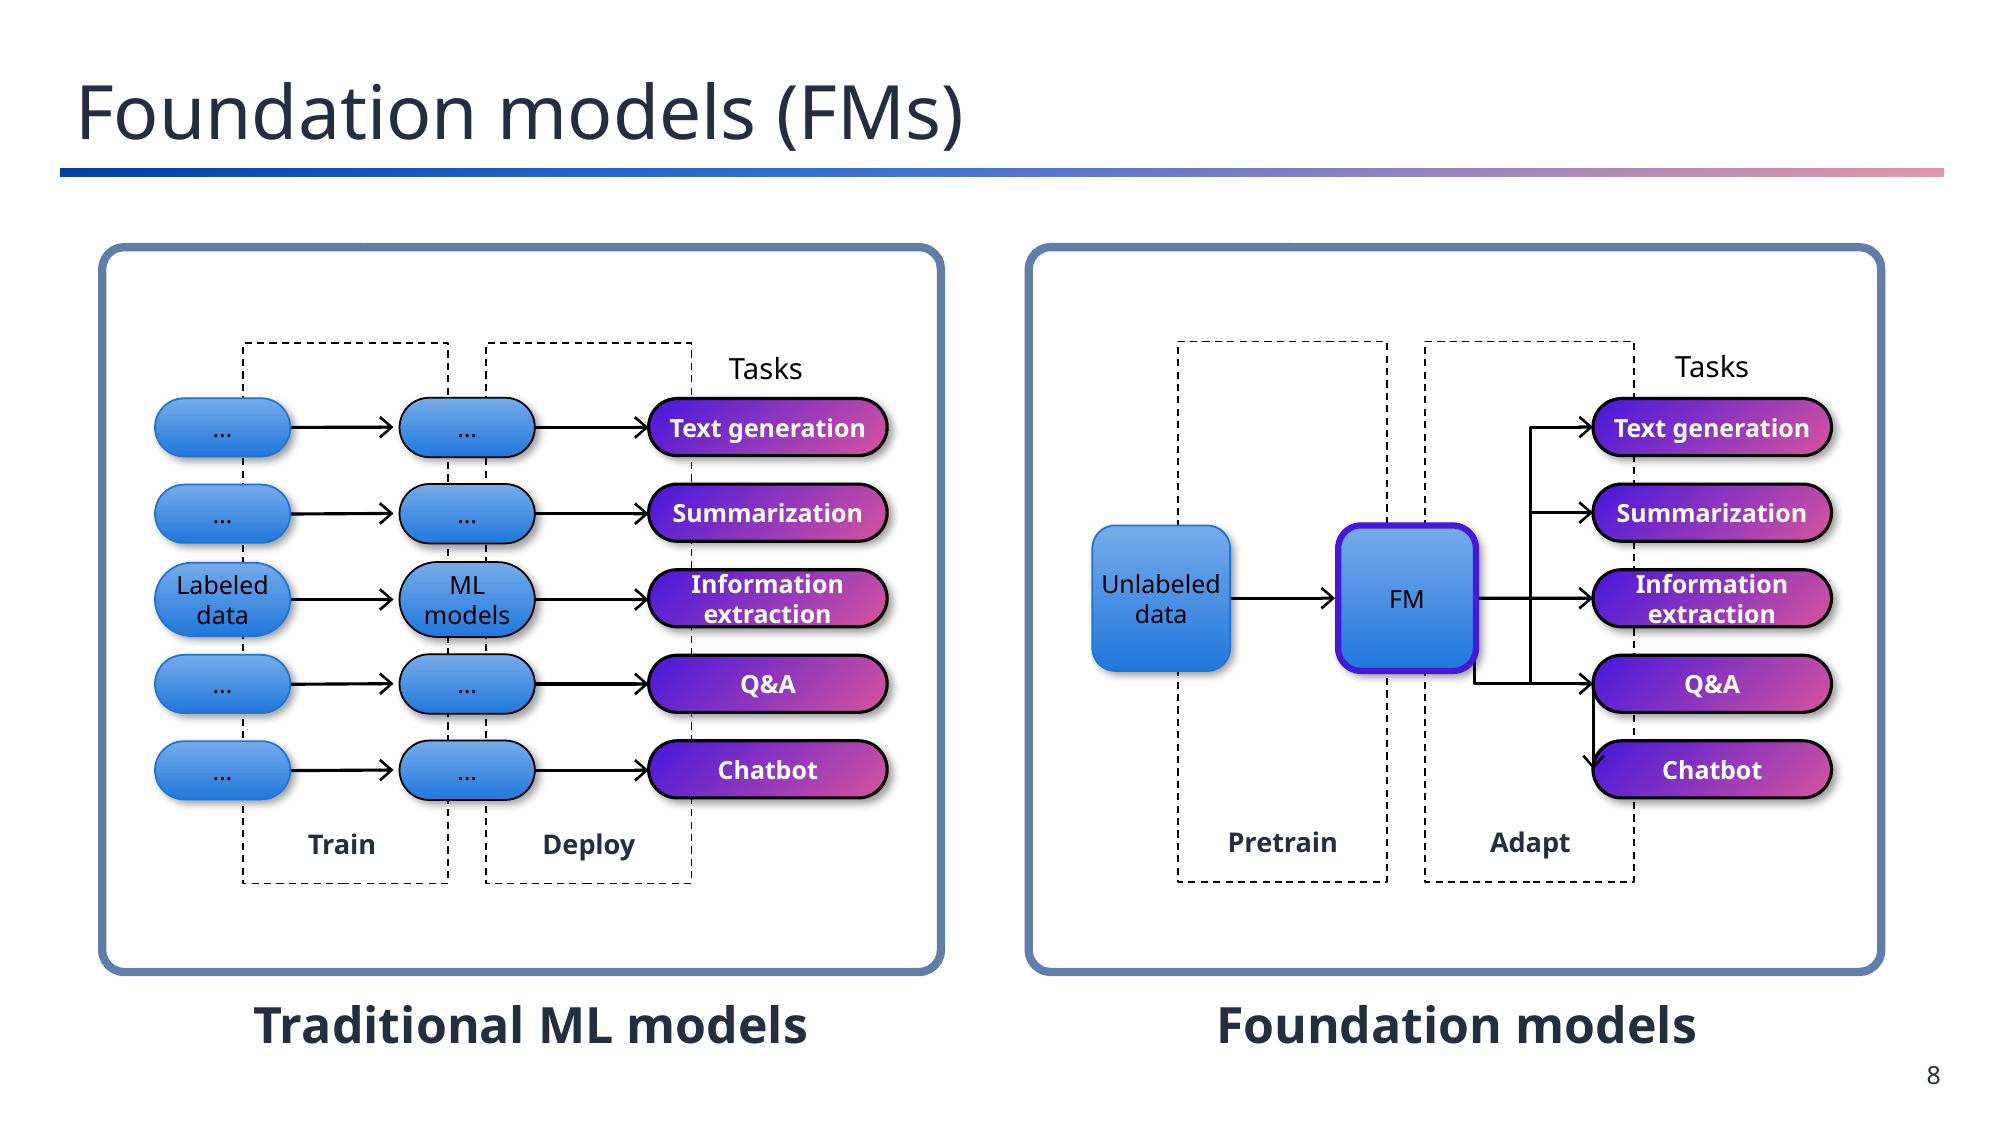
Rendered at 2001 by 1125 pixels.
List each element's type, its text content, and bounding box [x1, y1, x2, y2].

picture [60, 168, 1944, 177]
title Foundation models (FMs) [60, 49, 1941, 170]
slide_number 8 [1861, 1057, 1941, 1095]
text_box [80, 246, 981, 1063]
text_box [1015, 246, 1898, 1063]
